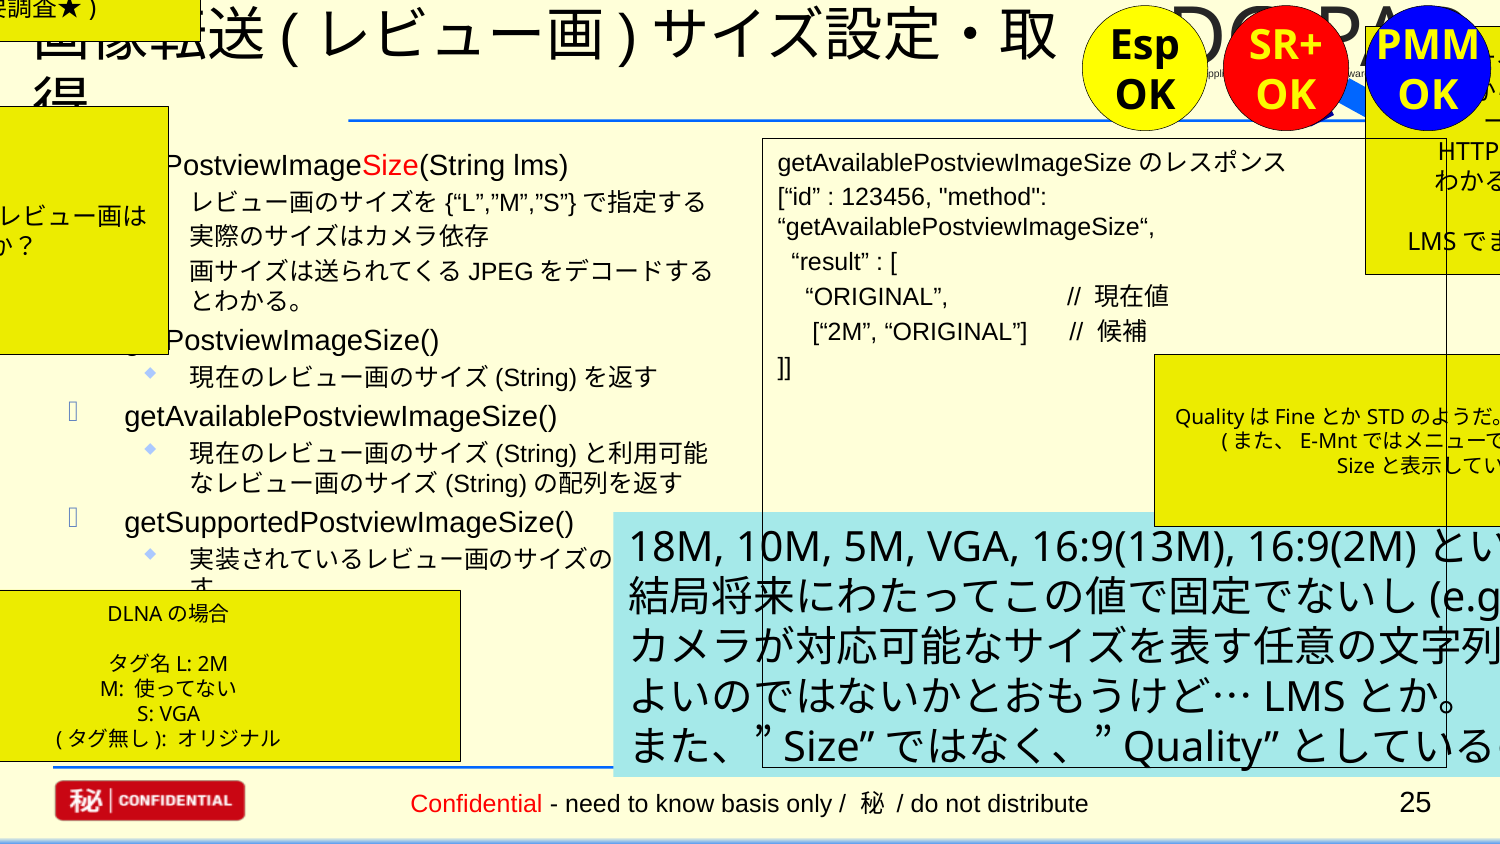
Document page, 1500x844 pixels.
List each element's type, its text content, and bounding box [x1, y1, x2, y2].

text_box スクリーンネイルよりもオリジナルが小さい場合は、候補に”ORIGINAL”を提示しない。 あるいは、”2M”は必須項目として、 変換して出力する。 (現状を要調査★) [0, 0, 201, 42]
text_box 手持ち夜景や3Dのレビュー画は 採れるのか？ [0, 106, 169, 355]
list setPostviewImageSize(String lms) レビュー画のサイズを{“L”,”M”,”S”}で指定する 実際のサイズはカメラ依存 画サイズは送られてくるJPEGをデコードするとわかる。 getPostviewImageSize() 現在のレビュー画のサイズ(String)を返す getAvailablePostviewImageSize() 現在のレビュー画のサイズ(String)と利用可能なレビュー画のサイズ(String)の配列を返す getSupportedPostviewImageSize() 実装されているレビュー画のサイズの配列を返す [53, 138, 738, 768]
text_box SR+ OK [1223, 5, 1349, 131]
text_box Esp OK [1082, 5, 1208, 131]
text_box 18M, 10M, 5M, VGA, 16:9(13M), 16:9(2M)という定義がある。 結局将来にわたってこの値で固定でないし(e.g. 24M)、 カメラが対応可能なサイズを表す任意の文字列を送れば よいのではないかとおもうけど…LMSとか。 また、”Size”ではなく、”Quality”としているので合わせる？ [613, 512, 1500, 777]
footer Confidential - need to know basis only / 秘 / do not distribute [200, 779, 1300, 839]
list getAvailablePostviewImageSizeのレスポンス [“id” : 123456, "method": “getAvailablePostviewImageSize“, “result” : [ “ORIGINAL”, // 現在値 [“2M”, “ORIGINAL”] // 候補 ]] [762, 138, 1447, 768]
picture [41, 776, 260, 825]
text_box PMM OK [1365, 5, 1491, 131]
text_box DLNAの場合 タグ名L: 2M M: 使ってない S: VGA (タグ無し): オリジナル [0, 589, 461, 762]
text_box QualityはFineとかSTDのようだ。E-mntならRAWも。 (また、E-Mntではメニューで画角を選ぶ場合、 Sizeと表示している。) [1447, 354, 1500, 527]
title 画像転送(レビュー画)サイズ設定・取得 [17, 14, 1105, 121]
text_box サイズが具体的に わからないと困るか？ ー＞アプリ次第 HTTPレベルでサイズが わかるようにもできる。 LMSでまるめてもよさそう。 [1365, 26, 1500, 275]
slide_number 25 [1328, 777, 1447, 814]
